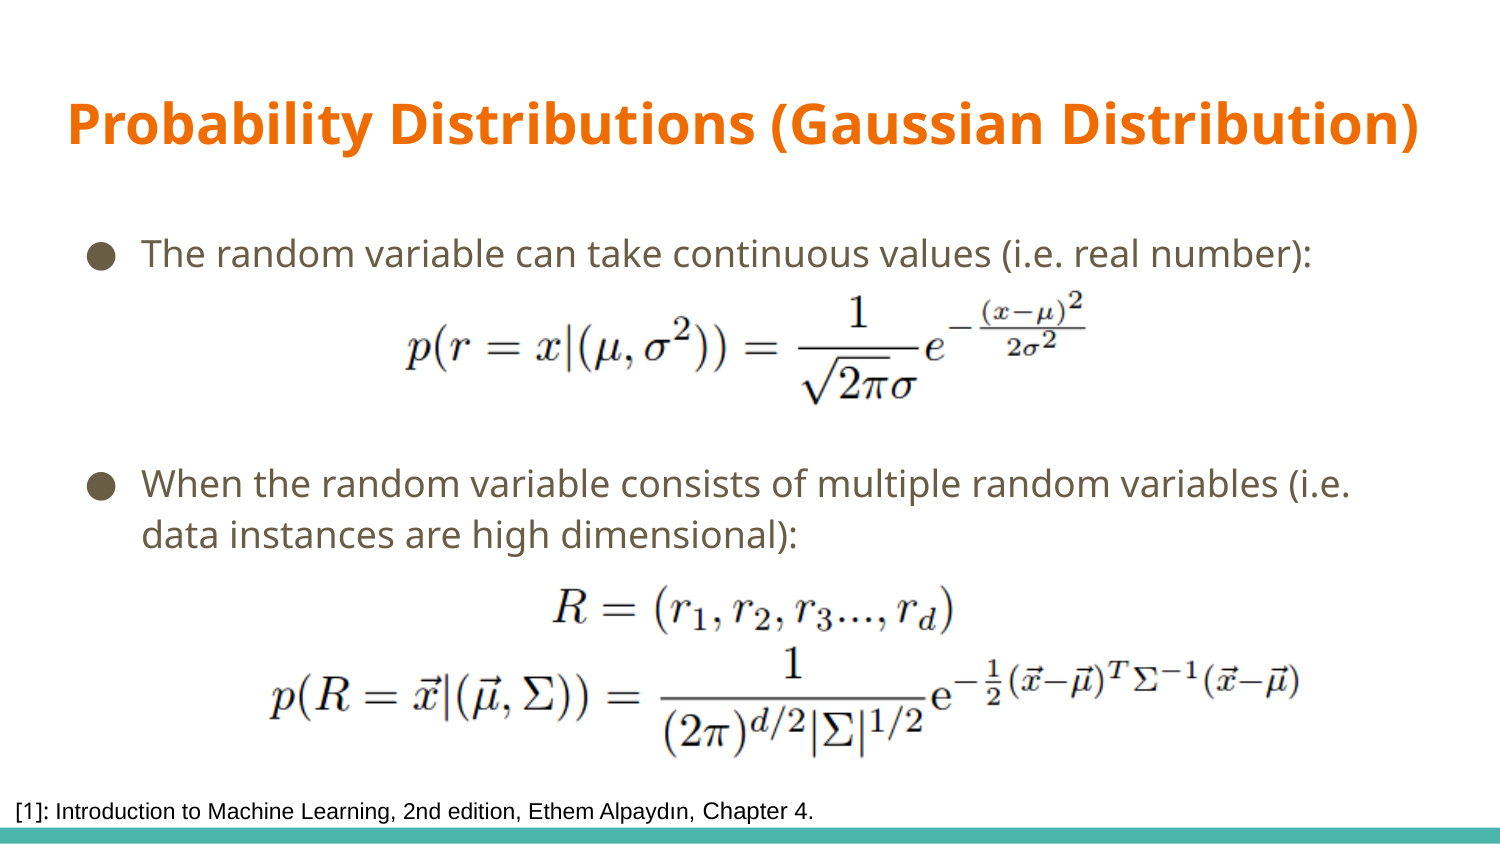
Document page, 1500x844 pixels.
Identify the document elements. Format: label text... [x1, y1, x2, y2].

picture [227, 571, 1315, 765]
text_box [1]: Introduction to Machine Learning, 2nd edition, Ethem Alpaydın, Chapter 4. [0, 781, 1353, 840]
picture [391, 280, 1108, 416]
list The random variable can take continuous values (i.e. real number): When the random variable consists of multiple random variables (i.e. data instances are high dimensional): [51, 207, 1449, 750]
title Probability Distributions (Gaussian Distribution) [51, 72, 1449, 189]
